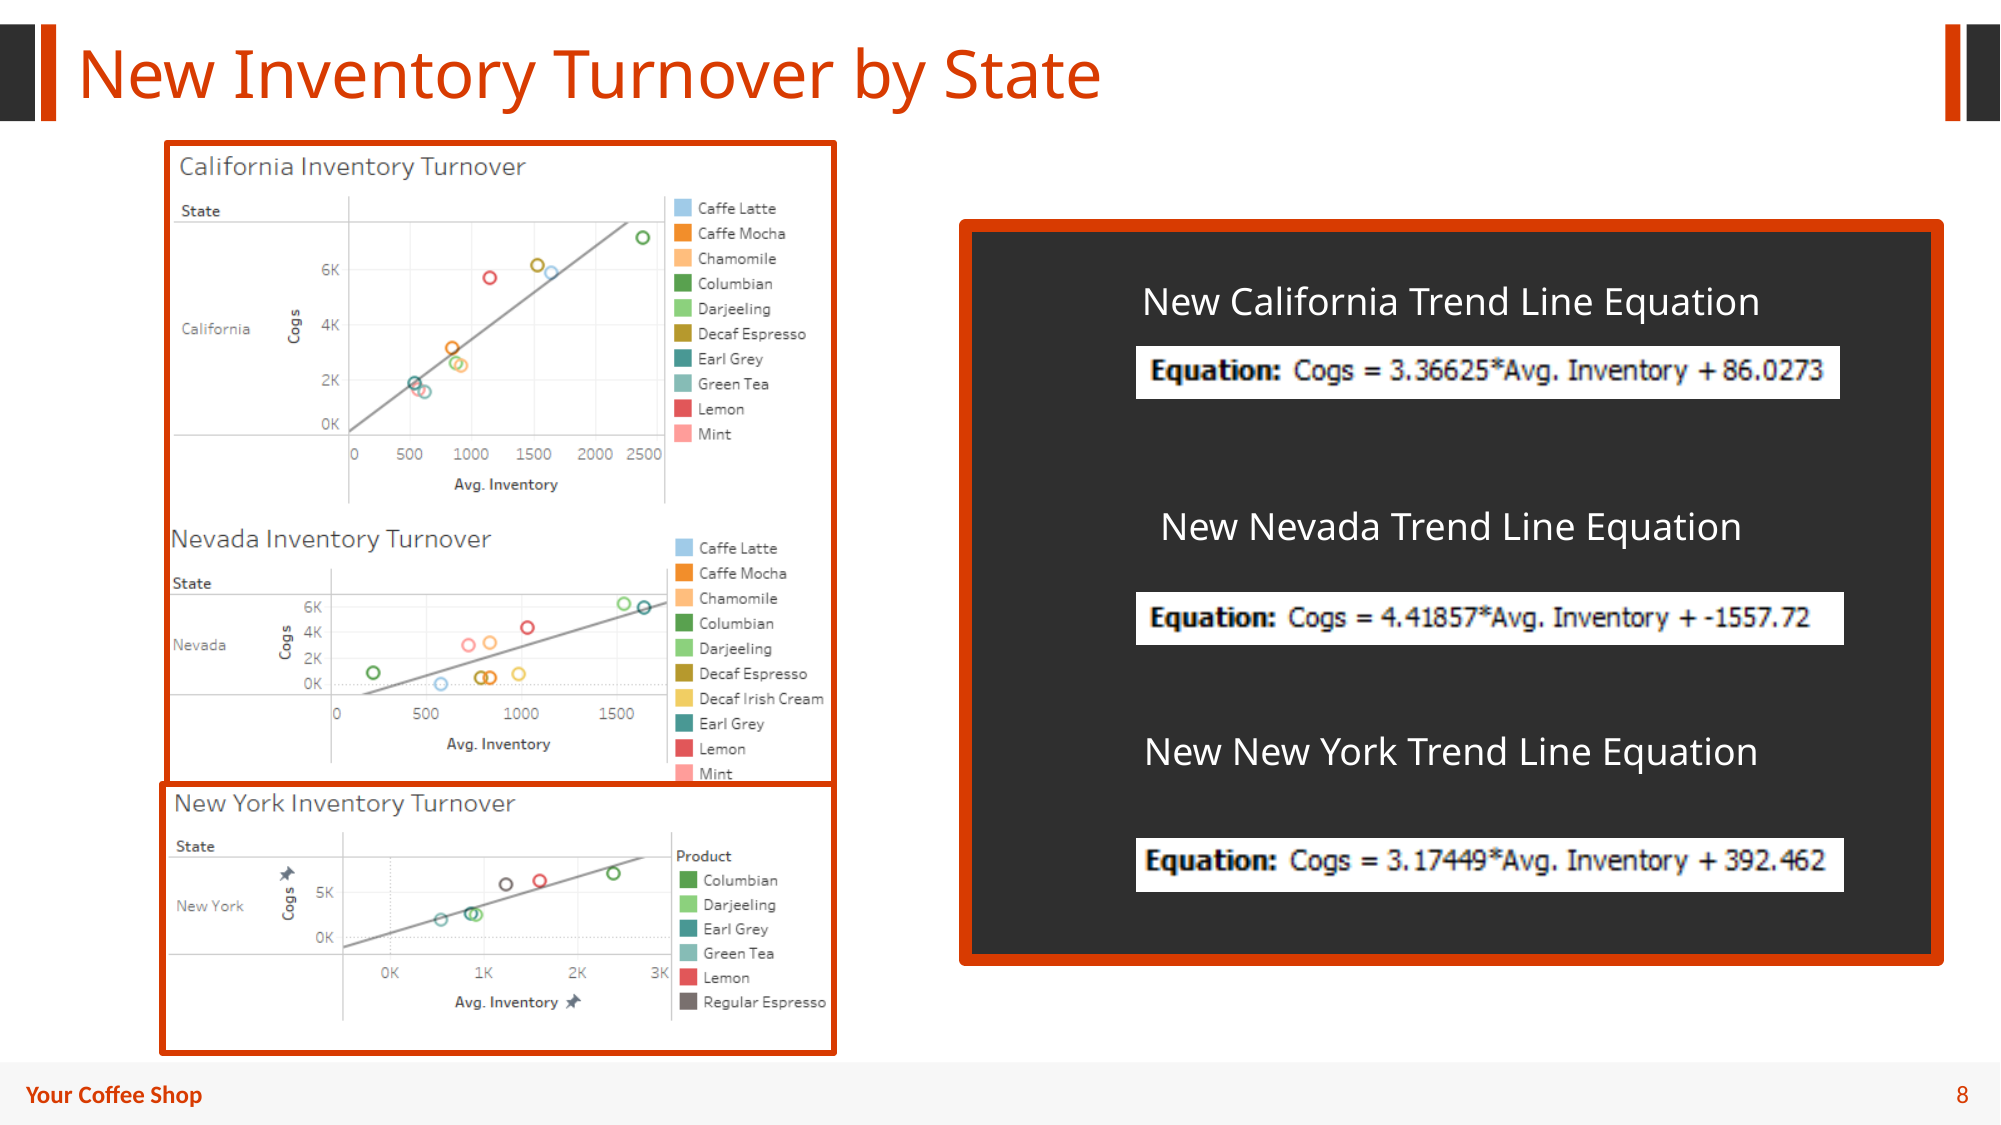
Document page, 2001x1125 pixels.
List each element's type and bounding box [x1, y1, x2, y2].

picture [1146, 598, 1830, 645]
picture [165, 145, 831, 1050]
picture [1136, 840, 1844, 892]
text_box [965, 221, 1938, 964]
picture [1139, 350, 1837, 394]
text_box [0, 24, 1959, 122]
